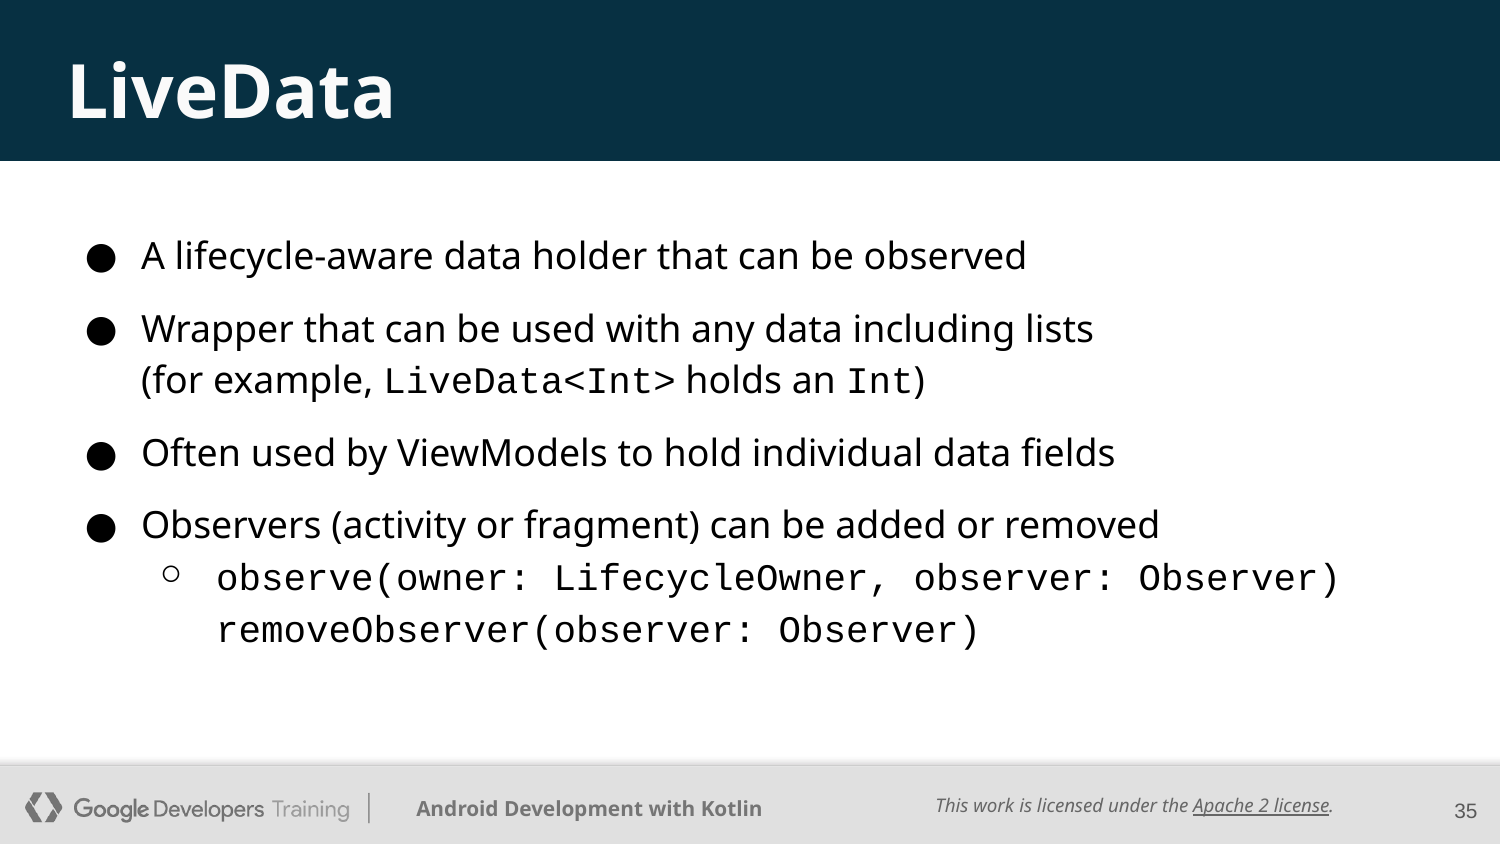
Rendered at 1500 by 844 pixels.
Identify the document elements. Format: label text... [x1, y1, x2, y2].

title LiveData [51, 28, 1449, 122]
picture [0, 161, 1500, 844]
list A lifecycle-aware data holder that can be observed Wrapper that can be used with any data including lists (for example, LiveData<Int> holds an Int) Often used by ViewModels to hold individual data fields Observers (activity or fragment) can be added or removed observe(owner: LifecycleOwner, observer: Observer) removeObserver(observer: Observer) [51, 210, 1449, 751]
slide_number 35 [1402, 777, 1493, 842]
